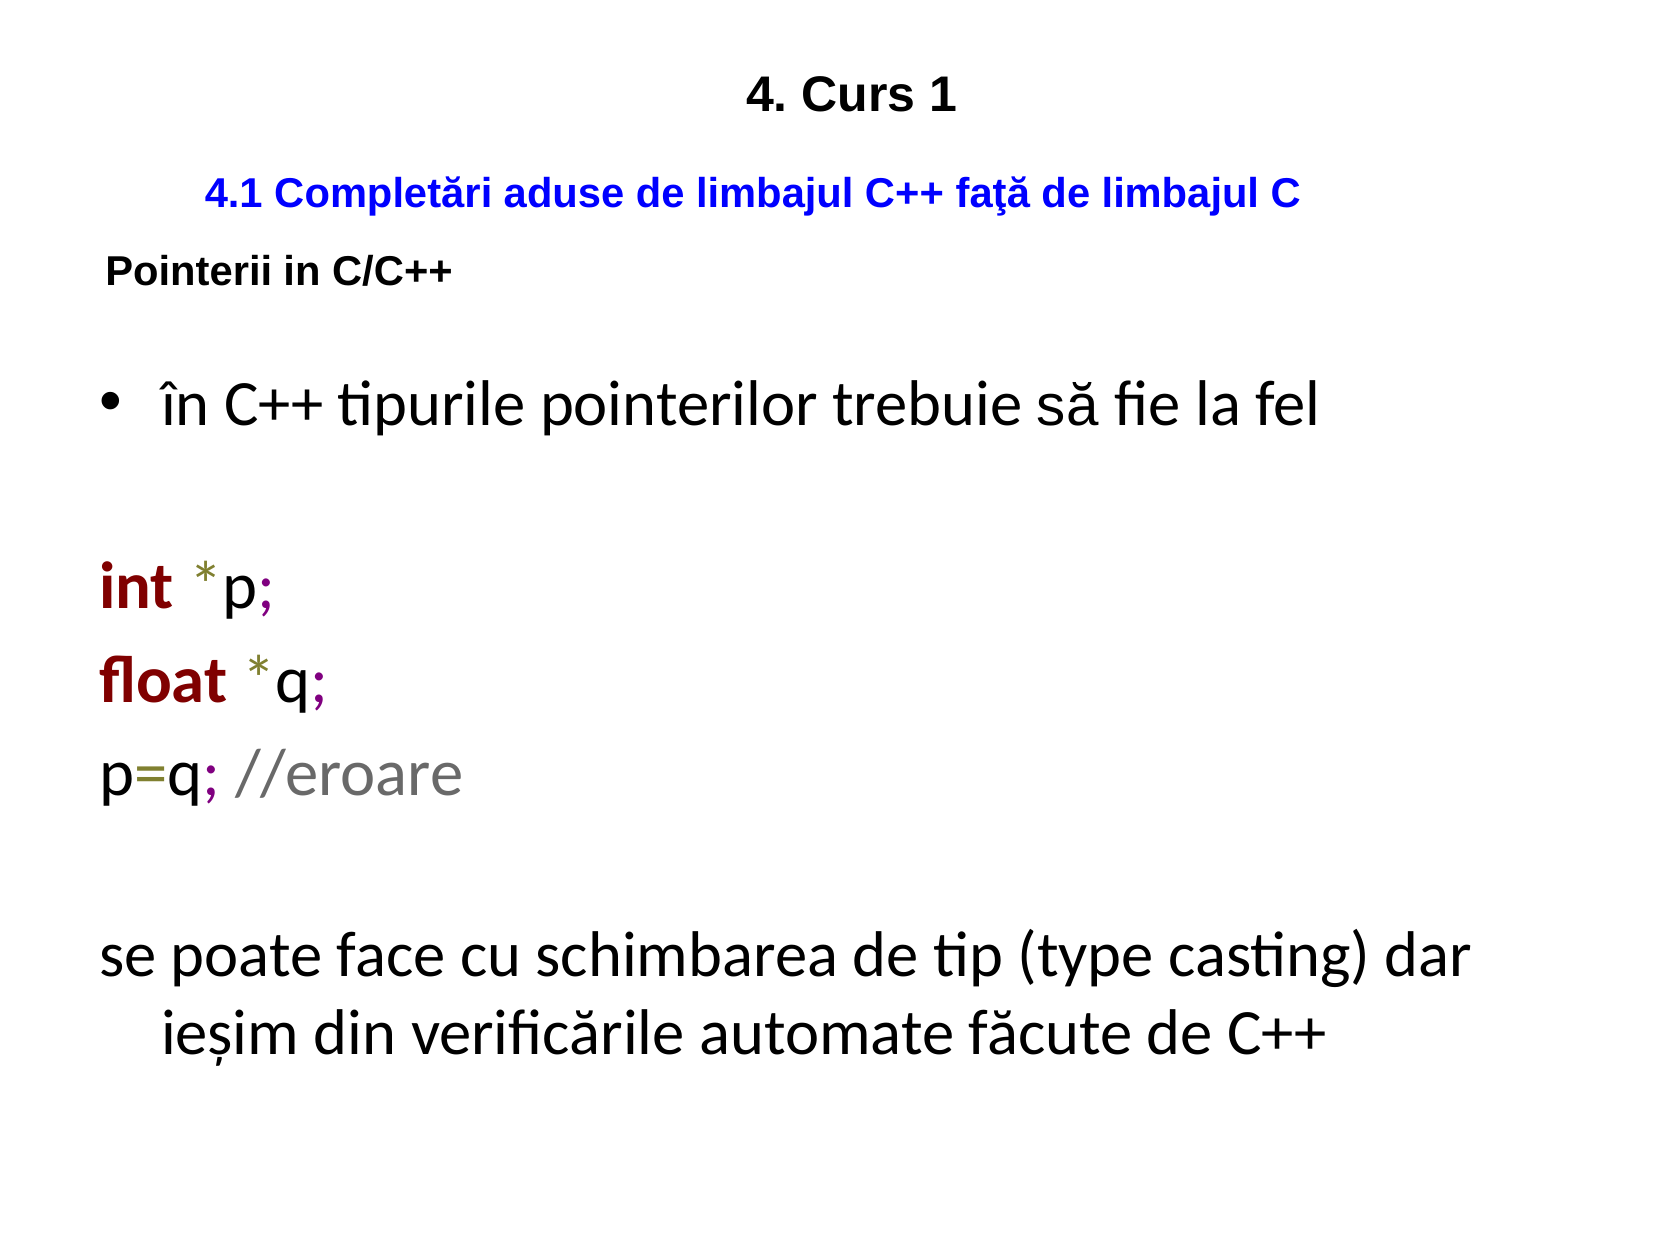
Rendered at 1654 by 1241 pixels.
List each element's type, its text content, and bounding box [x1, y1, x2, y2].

text_box Pointerii in C/C++ [90, 234, 607, 331]
text_box 4.1 Completări aduse de limbajul C++ faţă de limbajul C [39, 133, 1425, 209]
list în C++ tipurile pointerilor trebuie să fie la fel int *p; float *q; p=q; //eroare se poate face cu schimbarea de tip (type casting) dar ieșim din verificările automate făcute de C++ [82, 352, 1572, 1172]
text_box 4. Curs 1 [639, 59, 1065, 123]
